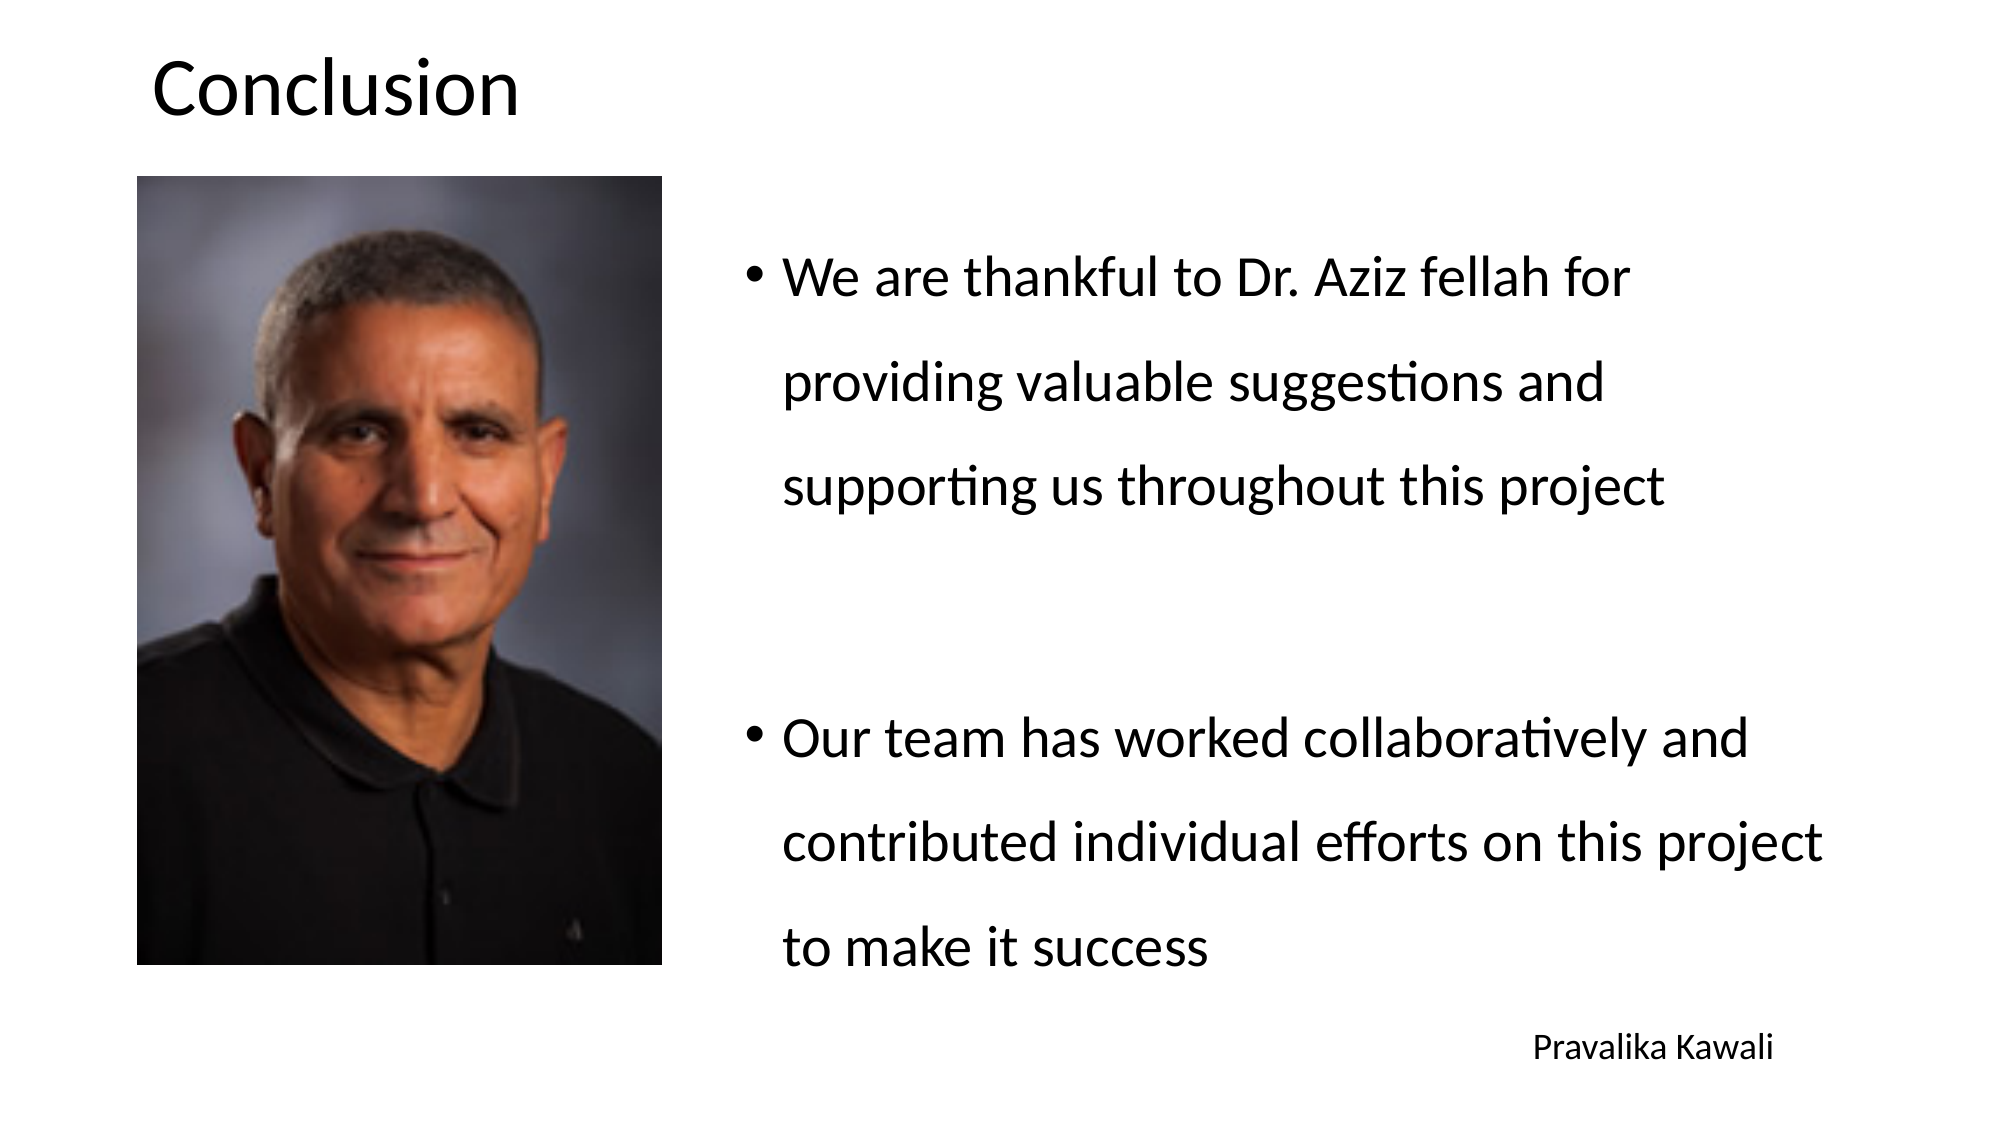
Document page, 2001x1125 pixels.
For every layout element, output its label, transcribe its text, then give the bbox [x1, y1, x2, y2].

text_box Pravalika Kawali [1517, 1014, 1968, 1075]
list We are thankful to Dr. Aziz fellah for providing valuable suggestions and supporting us throughout this project Our team has worked collaboratively and contributed individual efforts on this project to make it success [729, 195, 1844, 1014]
title Conclusion [137, 24, 1863, 153]
picture [137, 176, 662, 965]
